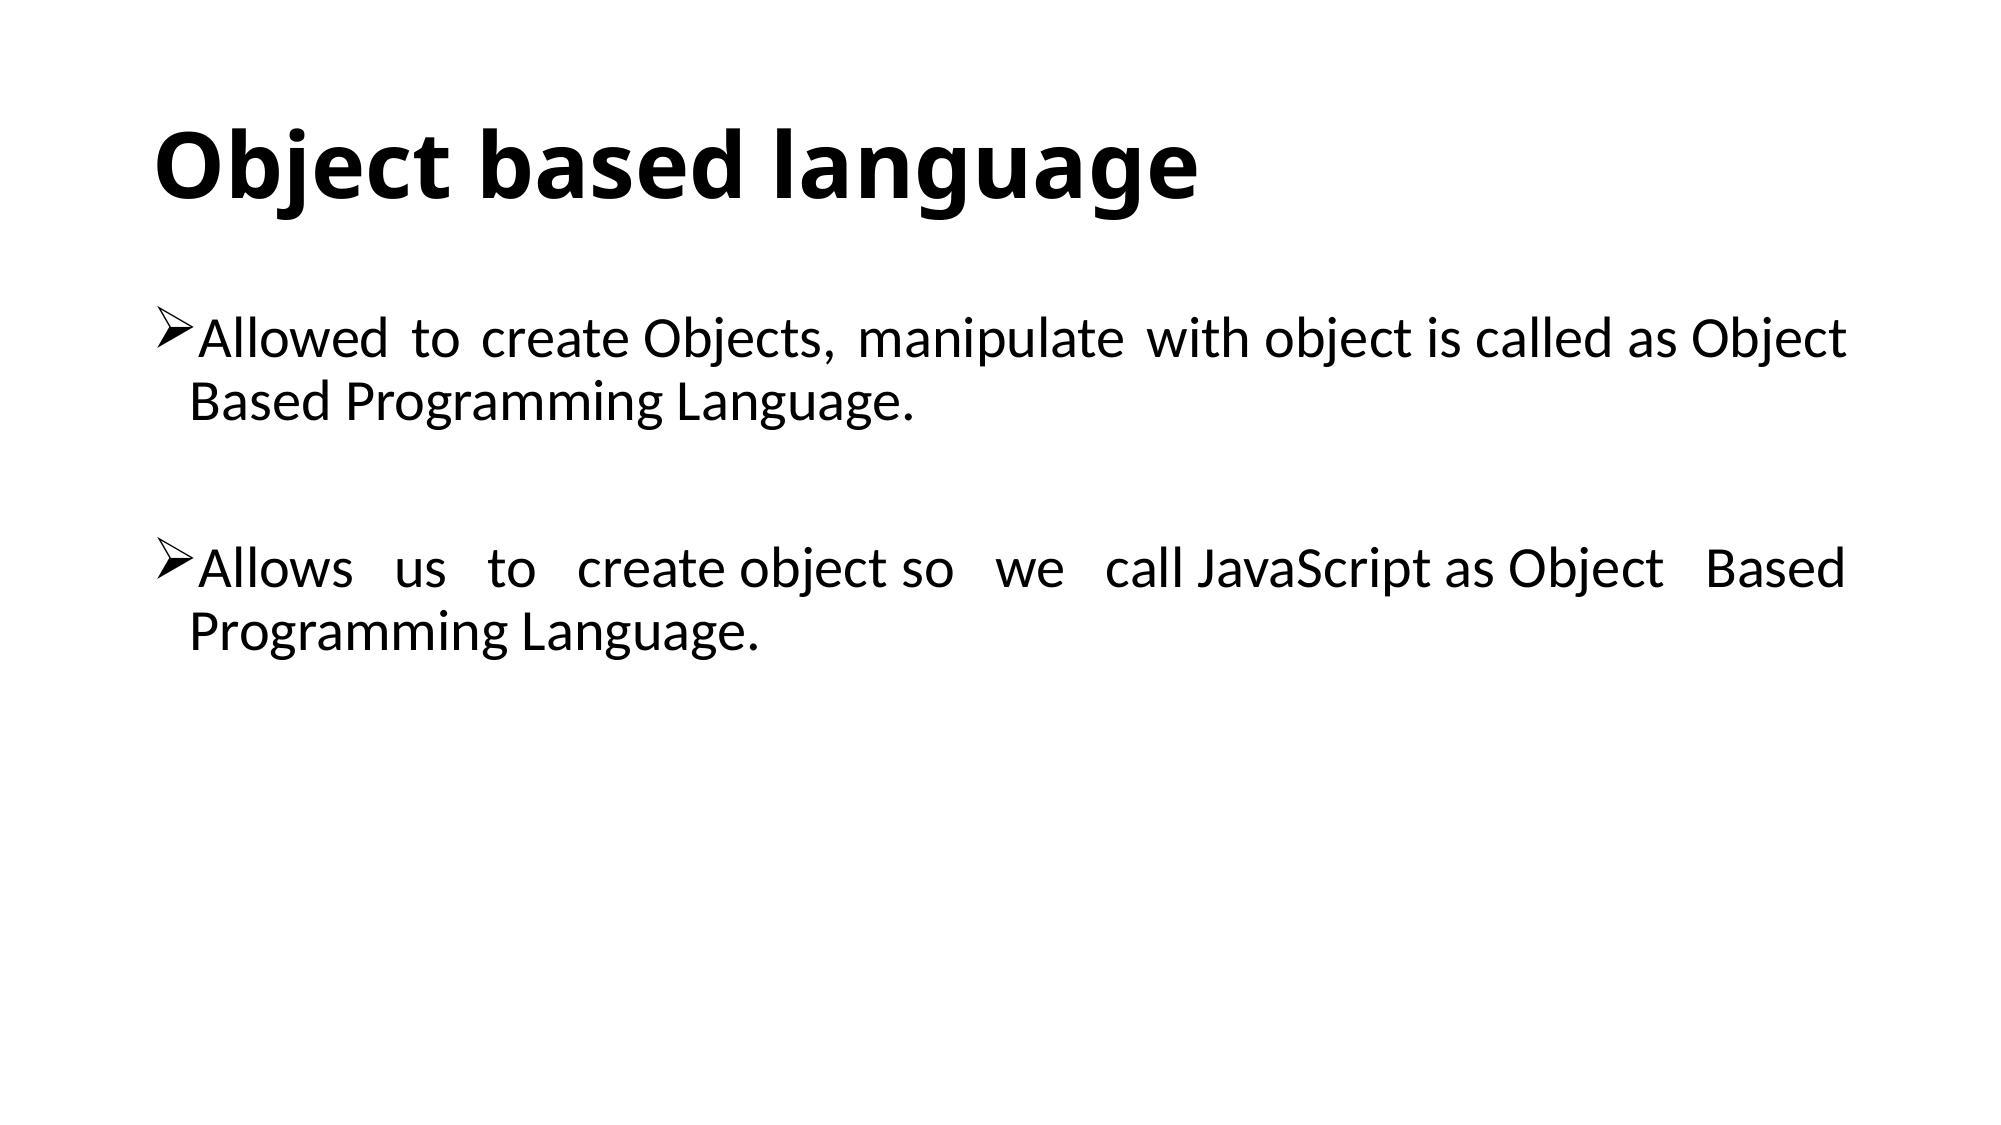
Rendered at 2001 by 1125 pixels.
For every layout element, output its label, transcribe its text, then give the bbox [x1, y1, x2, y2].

title Object based language [137, 59, 1863, 278]
list Allowed to create Objects, manipulate with object is called as Object Based Programming Language. Allows us to create object so we call JavaScript as Object Based Programming Language. [137, 299, 1863, 1014]
